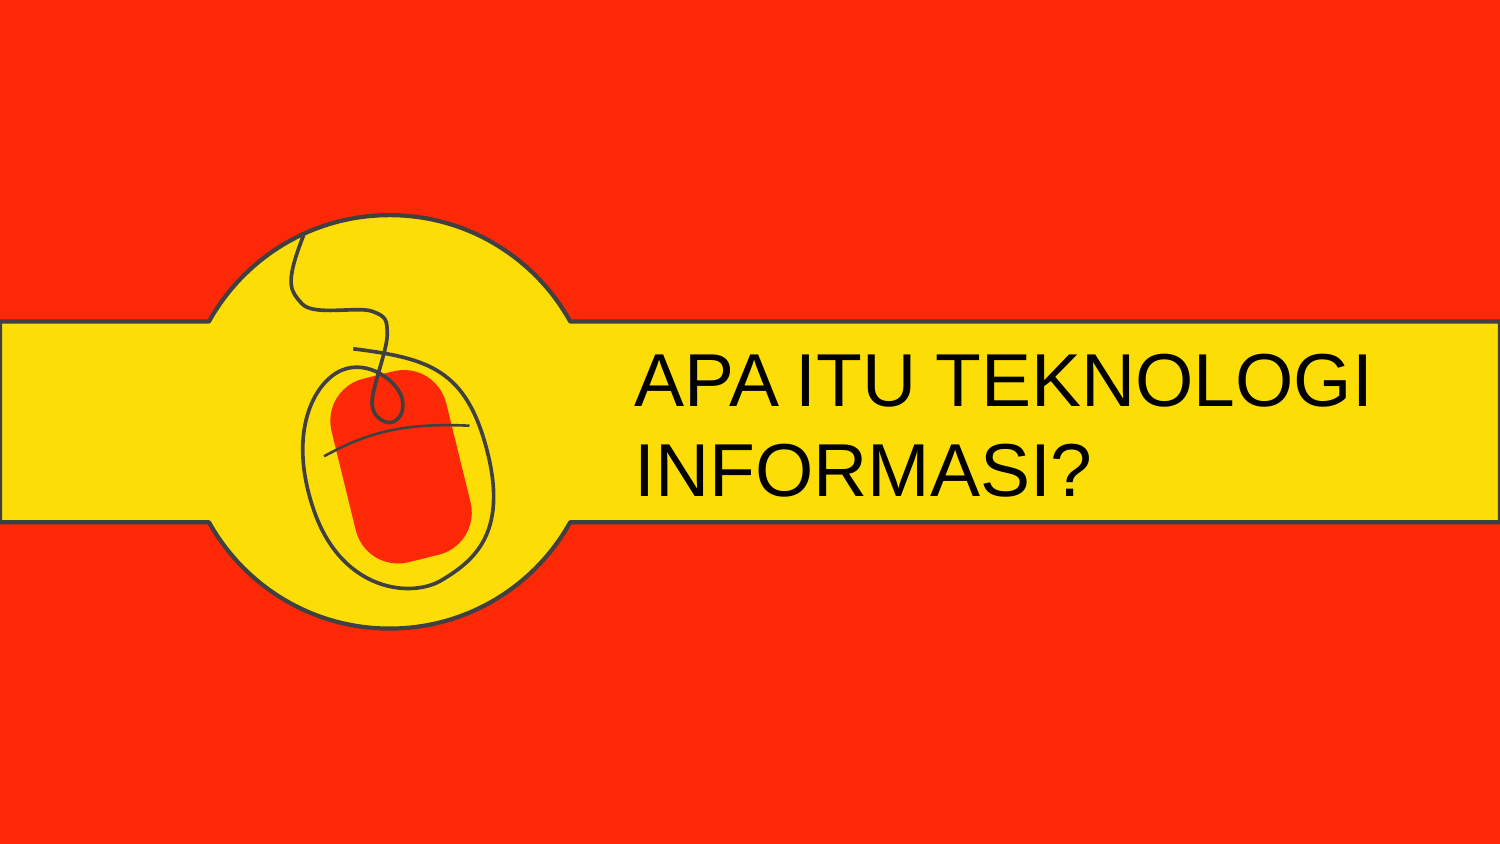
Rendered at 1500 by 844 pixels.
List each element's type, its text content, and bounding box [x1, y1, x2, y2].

list APA ITU TEKNOLOGI INFORMASI? [620, 339, 1483, 505]
